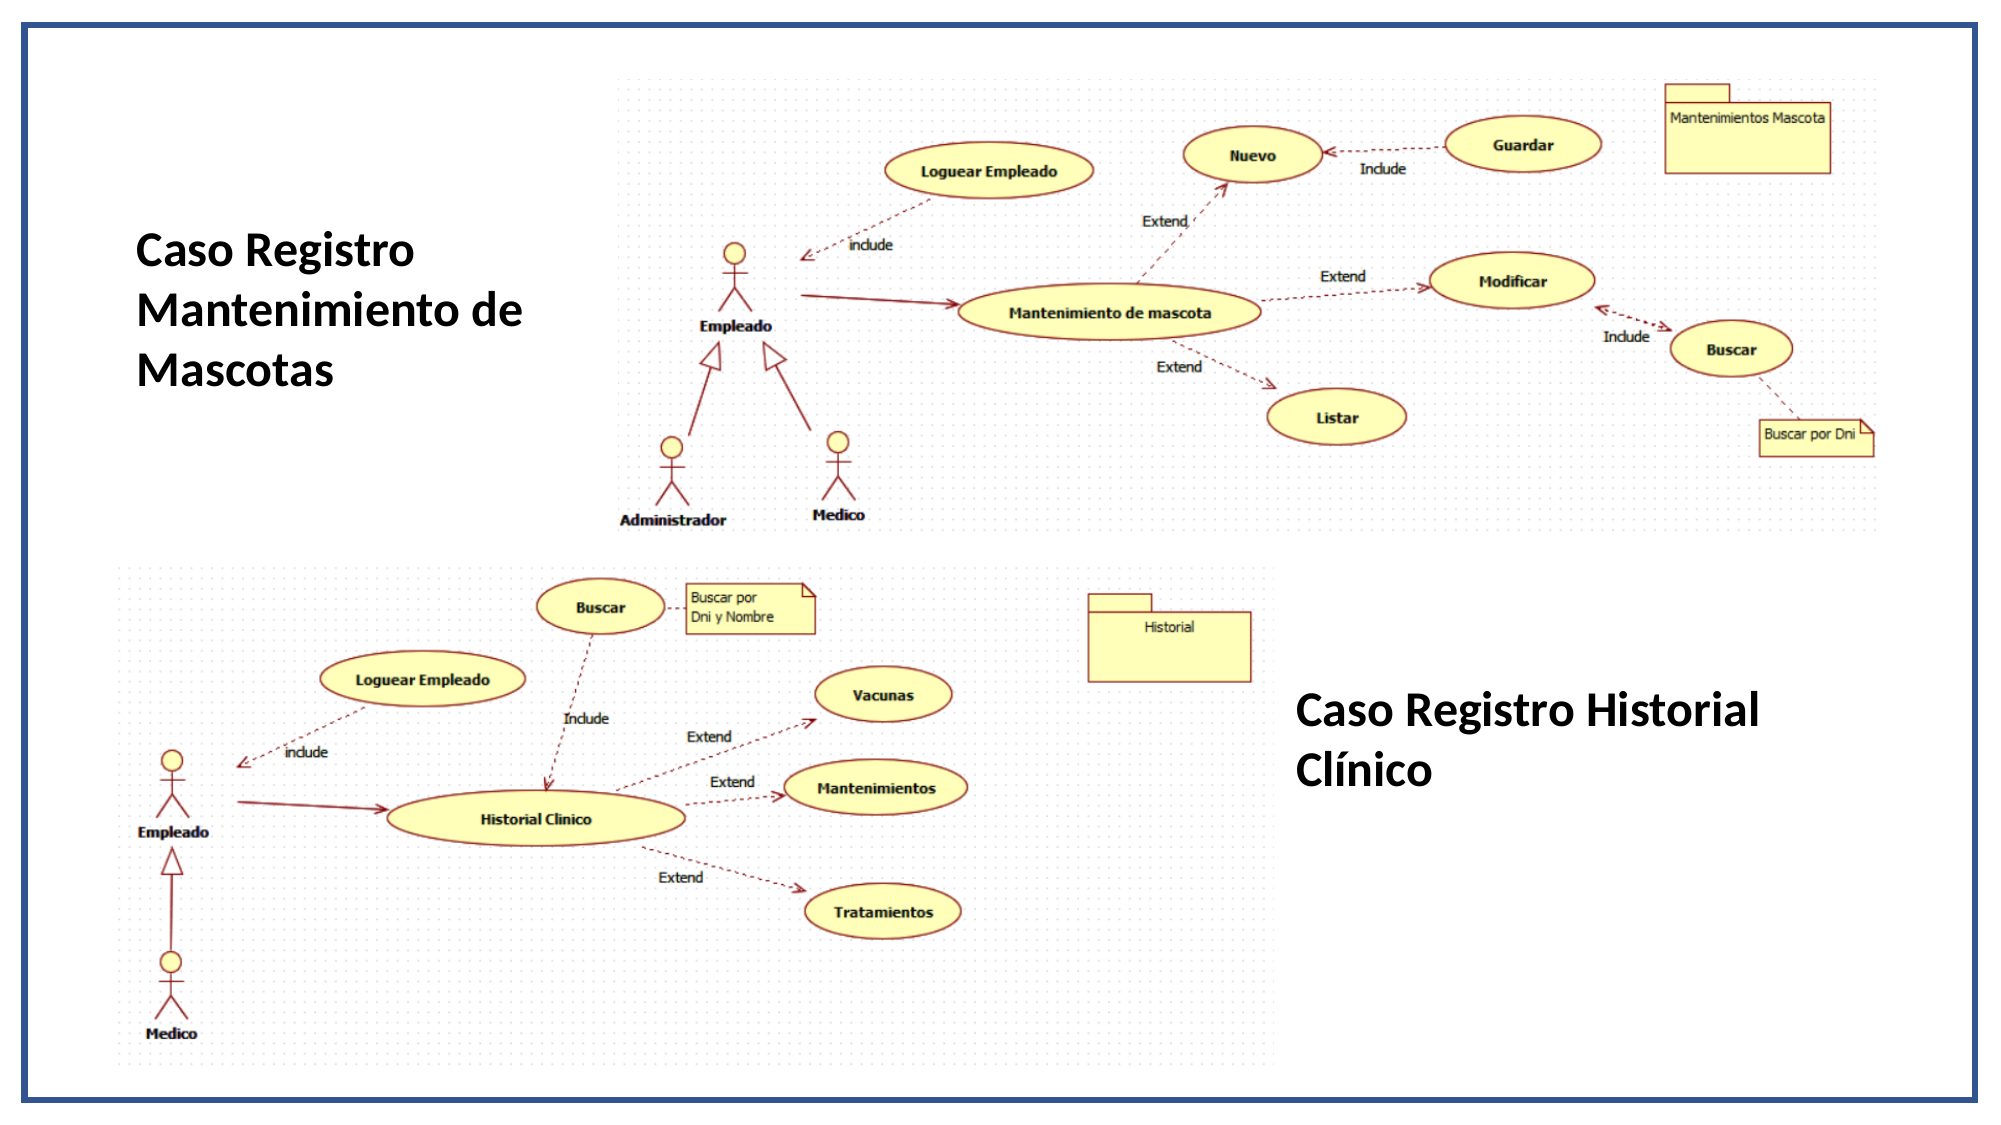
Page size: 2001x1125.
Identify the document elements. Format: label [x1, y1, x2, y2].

picture [618, 79, 1879, 536]
text_box [23, 24, 1976, 1101]
picture [113, 562, 1274, 1073]
